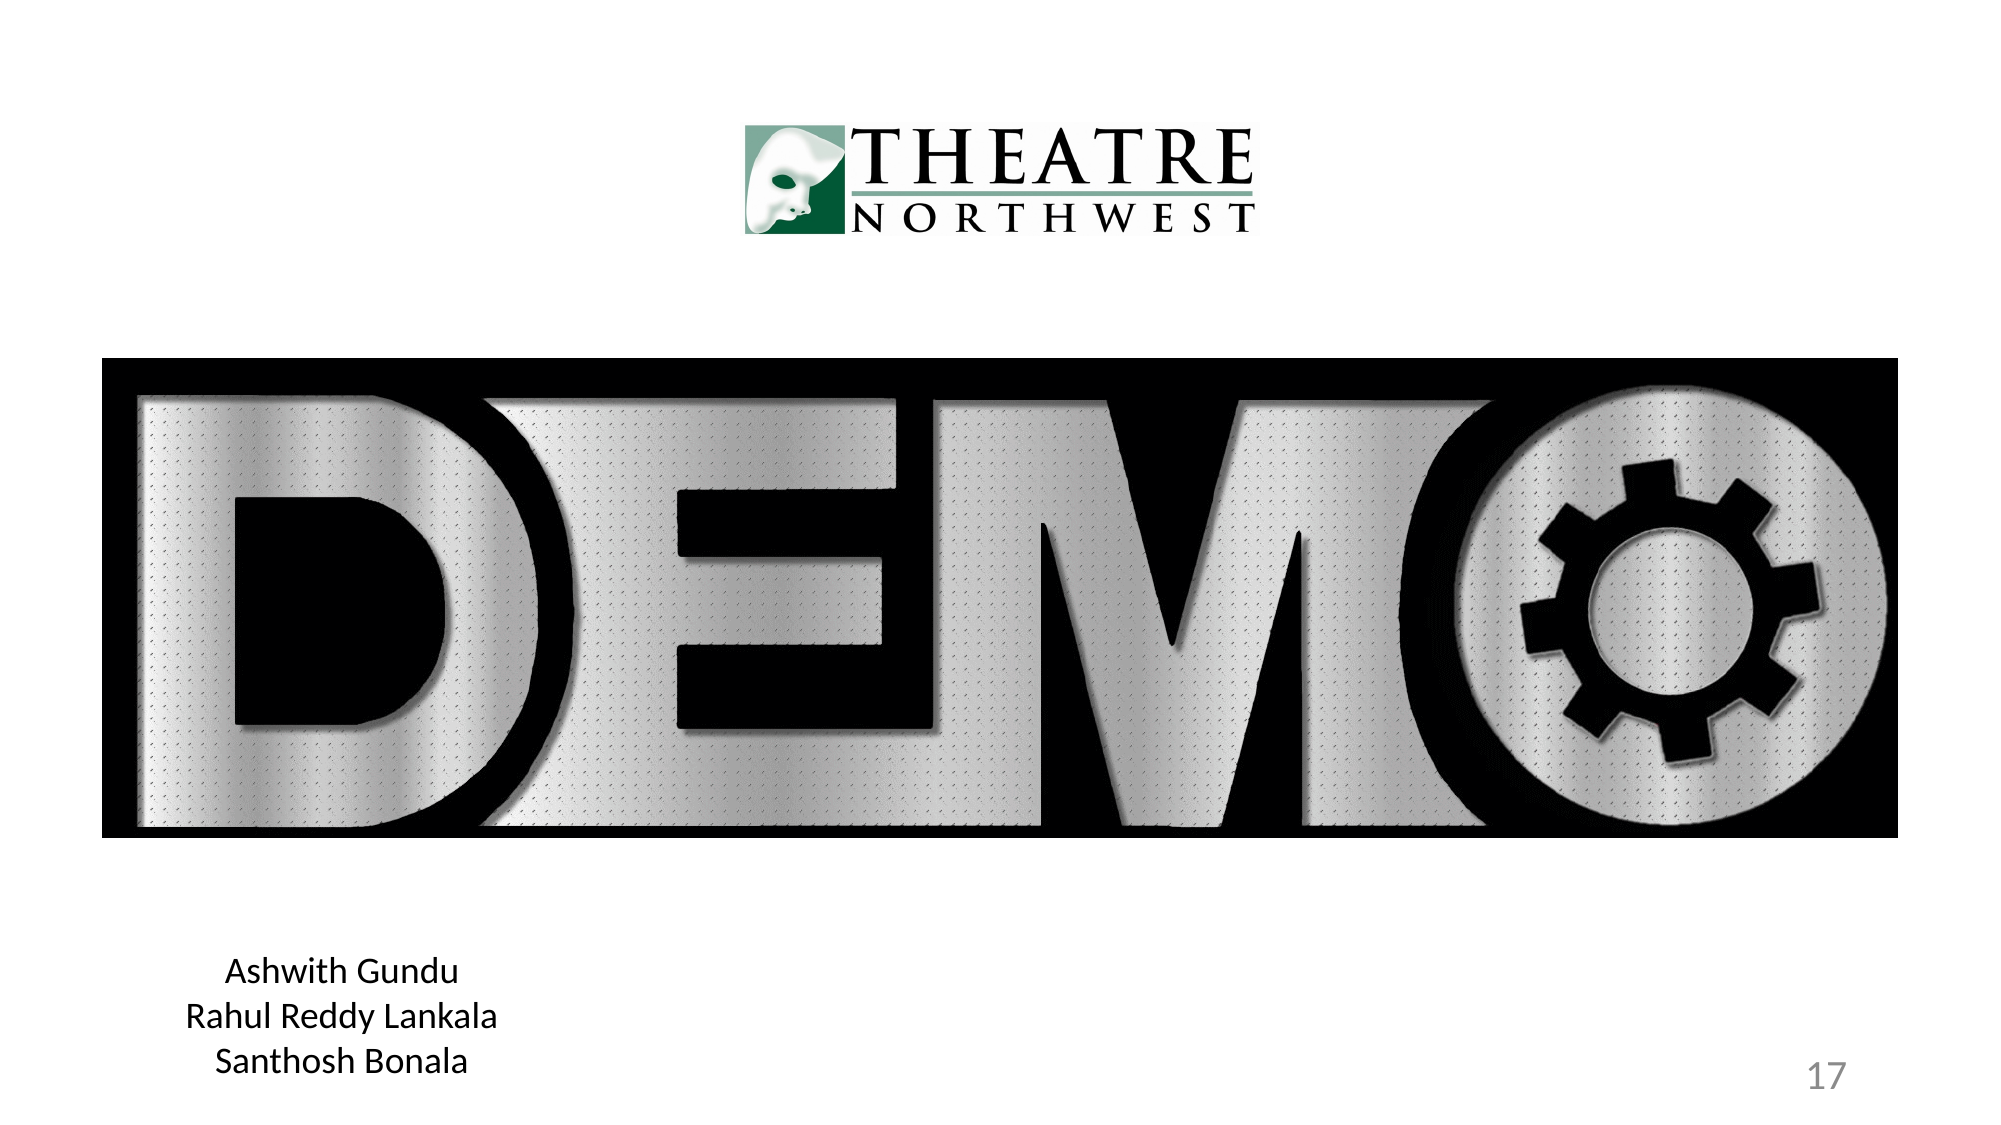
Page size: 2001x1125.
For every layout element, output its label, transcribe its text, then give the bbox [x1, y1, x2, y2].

picture [102, 358, 1898, 838]
slide_number 17 [1412, 1042, 1863, 1103]
text_box Ashwith Gundu Rahul Reddy Lankala Santhosh Bonala [62, 938, 622, 1089]
picture [740, 122, 1260, 237]
